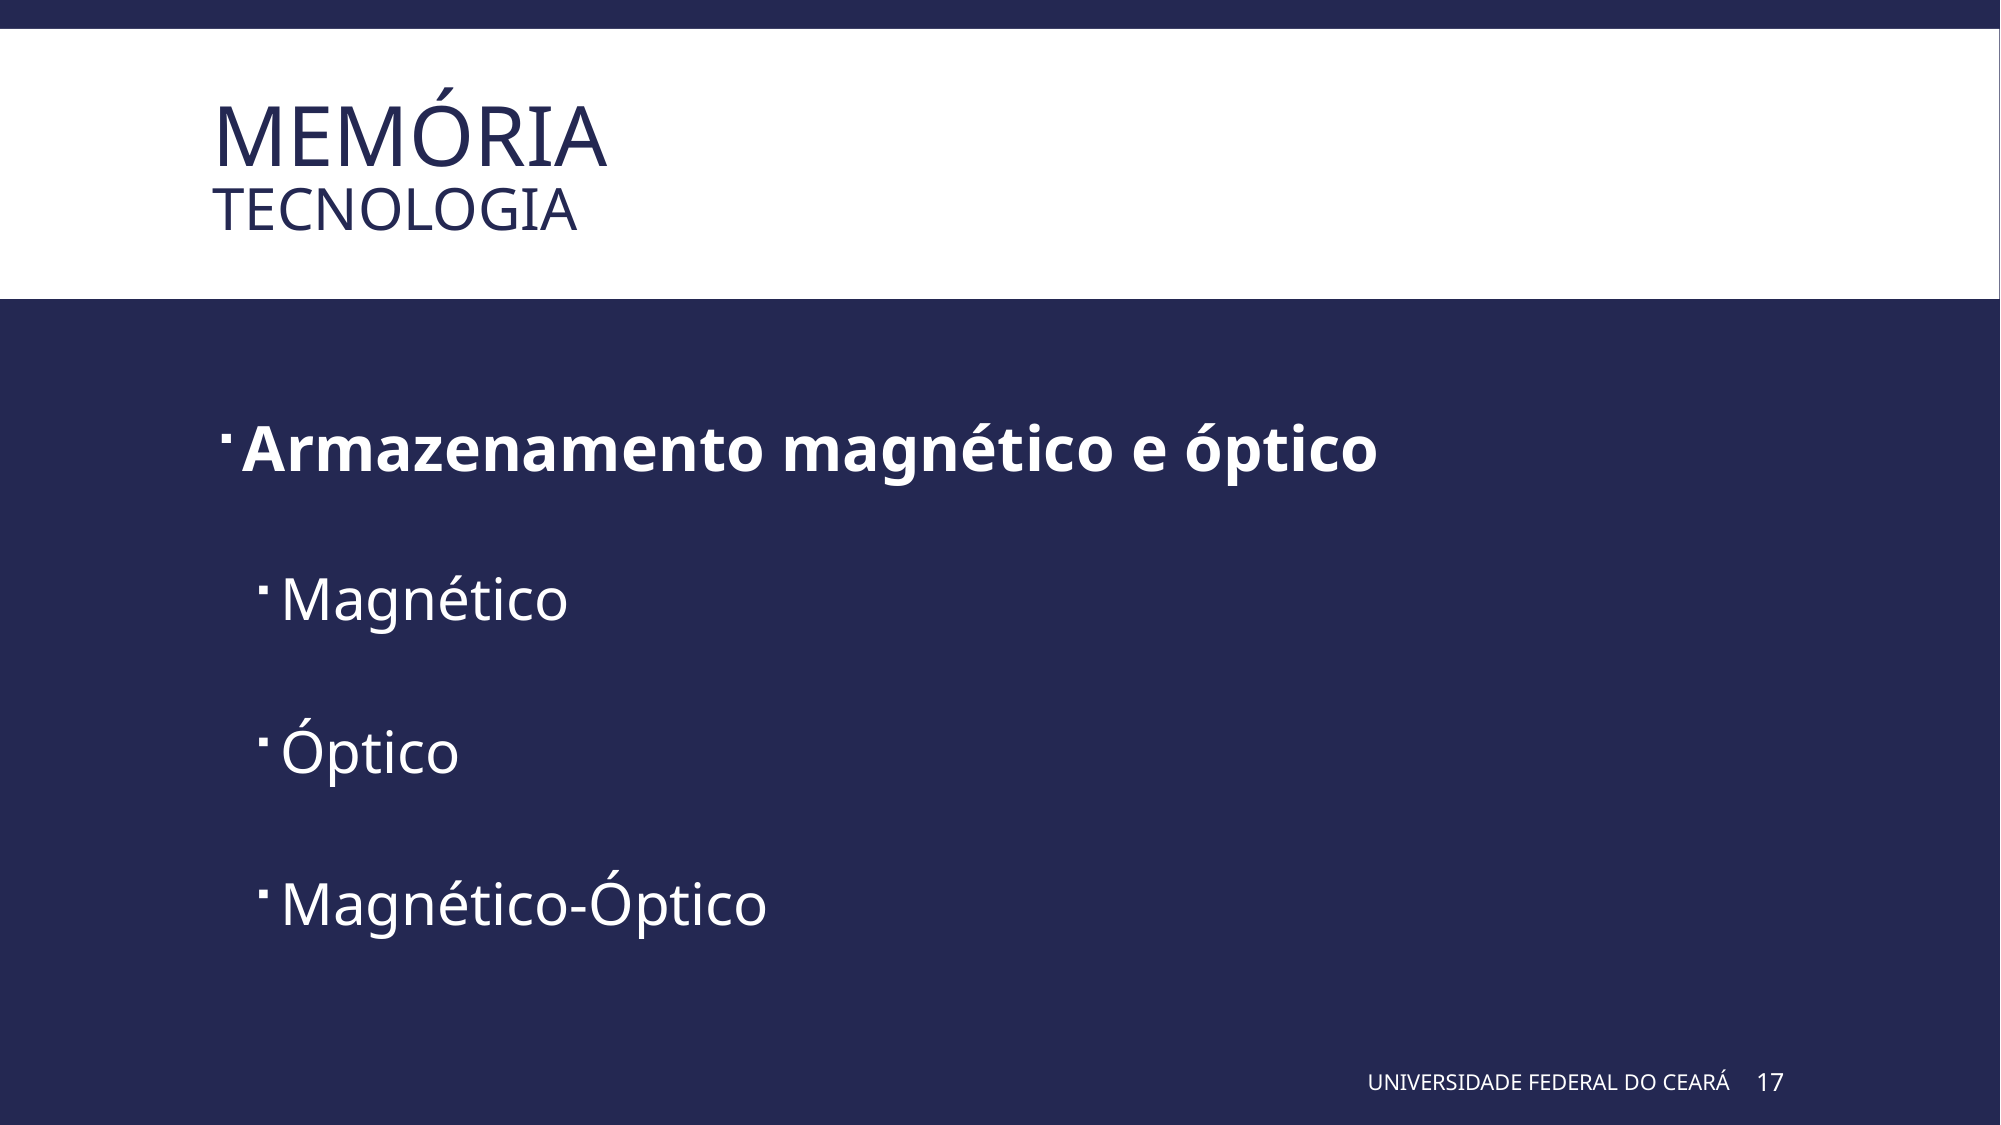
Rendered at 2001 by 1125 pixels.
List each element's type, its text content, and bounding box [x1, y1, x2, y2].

slide_number 17 [1748, 1053, 1904, 1114]
footer UNIVERSIDADE FEDERAL DO CEARÁ [918, 1053, 1746, 1114]
title Memória Tecnologia [197, 46, 1803, 295]
list Armazenamento magnético e óptico Magnético Óptico Magnético-Óptico [198, 326, 1904, 1021]
